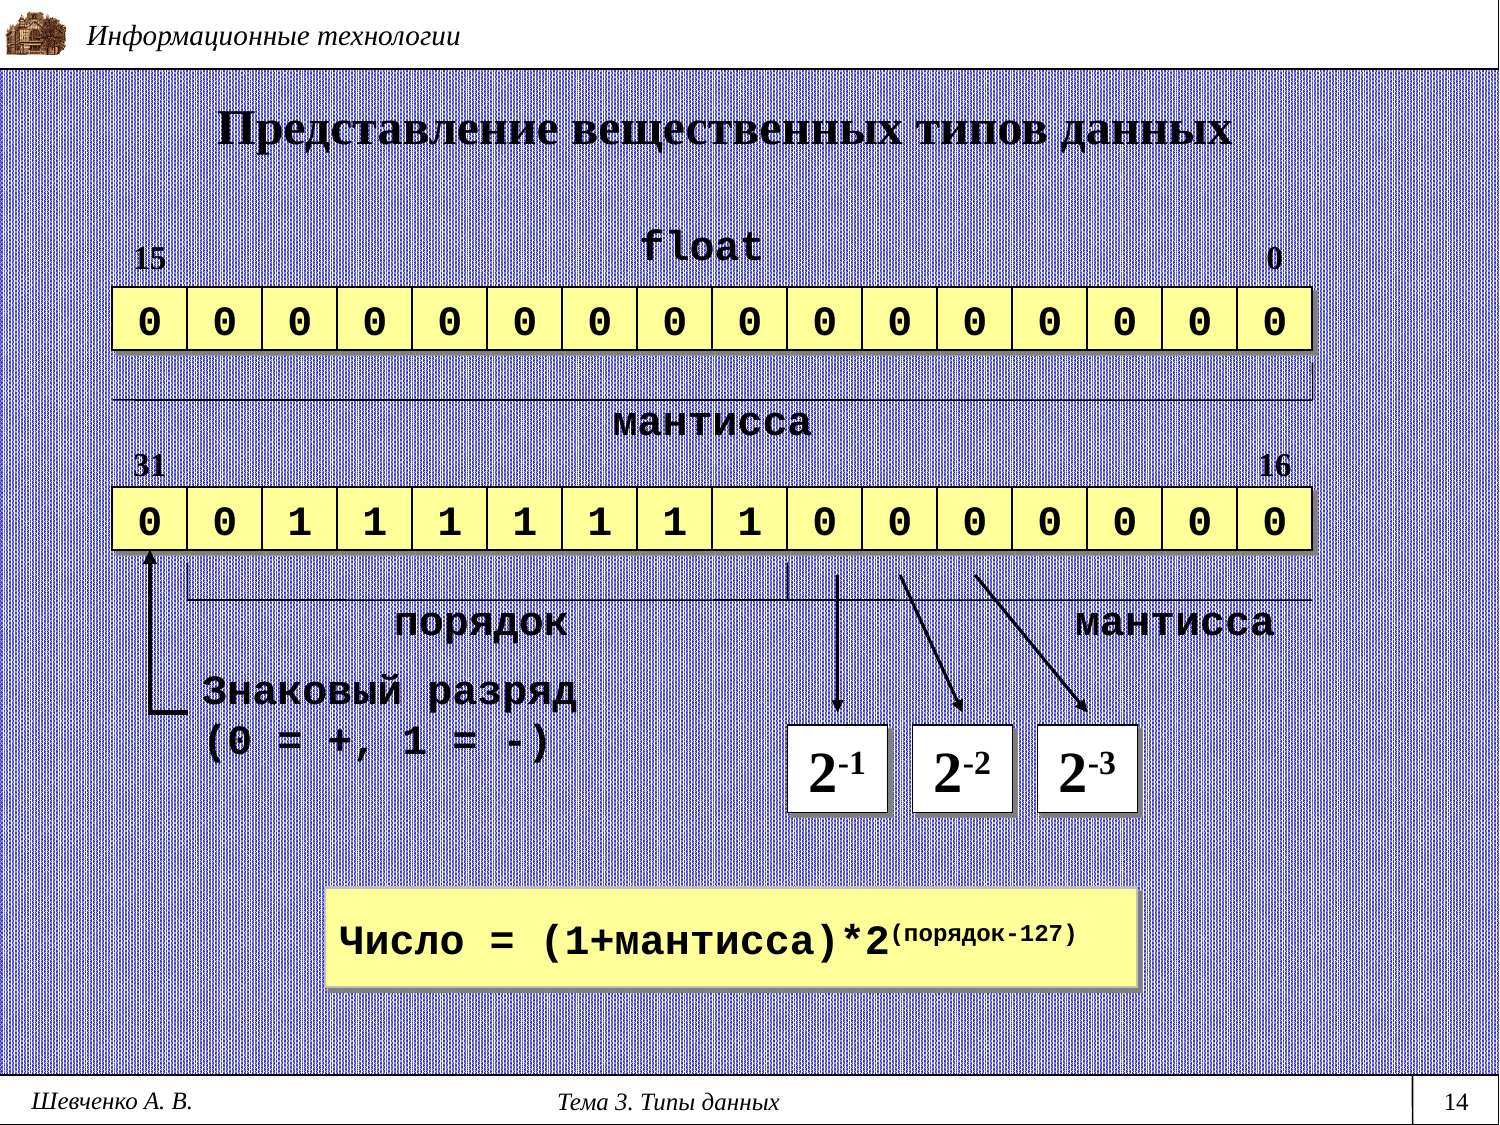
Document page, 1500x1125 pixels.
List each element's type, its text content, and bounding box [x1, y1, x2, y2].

text_box 1 [562, 487, 637, 550]
text_box 14 [1413, 1078, 1500, 1124]
text_box 2-2 [912, 724, 1013, 813]
text_box 2-3 [1037, 724, 1138, 813]
text_box [1413, 1074, 1499, 1078]
text_box 0 [862, 487, 937, 550]
text_box 1 [337, 487, 412, 550]
text_box мантисса [587, 387, 838, 450]
text_box 0 [787, 287, 862, 350]
text_box 0 [862, 287, 937, 350]
text_box [974, 574, 1088, 713]
text_box 1 [262, 487, 337, 550]
text_box 0 [187, 287, 262, 350]
text_box 0 [112, 288, 187, 350]
text_box 0 [262, 287, 337, 350]
text_box 0 [1087, 287, 1162, 350]
text_box 1 [412, 487, 487, 550]
text_box 0 [337, 287, 412, 350]
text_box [149, 549, 188, 713]
text_box 1 [487, 487, 562, 550]
text_box 0 [1012, 287, 1087, 350]
text_box 0 [412, 287, 487, 350]
text_box 0 [1162, 287, 1237, 350]
text_box Число = (1+мантисса)*2(порядок-127) [324, 887, 1138, 988]
text_box мантисса [1050, 587, 1300, 650]
text_box 0 [787, 487, 862, 550]
text_box float [624, 212, 788, 275]
text_box Шевченко А. В. [0, 1076, 225, 1122]
text_box [0, 0, 1499, 70]
text_box 0 [112, 495, 187, 550]
text_box 0 [1237, 224, 1313, 288]
text_box 2-1 [787, 724, 888, 813]
text_box 0 [1237, 288, 1313, 350]
text_box Знаковый разряд (0 = +, 1 = -) [187, 650, 975, 775]
text_box [899, 574, 964, 713]
text_box 15 [112, 224, 188, 288]
text_box 0 [1012, 487, 1087, 550]
text_box [831, 574, 844, 713]
text_box 0 [1087, 487, 1162, 550]
picture [4, 1, 68, 64]
text_box 0 [562, 287, 637, 350]
text_box 0 [937, 287, 1012, 350]
text_box 31 [112, 431, 188, 495]
text_box 1 [712, 487, 787, 550]
text_box Тема 3. Типы данных [0, 1078, 1338, 1124]
title Представление вещественных типов данных [37, 87, 1413, 163]
text_box порядок [374, 587, 588, 650]
text_box [0, 1074, 1412, 1125]
text_box 0 [637, 287, 712, 350]
text_box 0 [1237, 495, 1313, 550]
text_box 1 [637, 487, 712, 550]
text_box 0 [937, 487, 1012, 550]
text_box 16 [1237, 431, 1313, 495]
text_box 0 [1162, 487, 1237, 550]
text_box 0 [712, 287, 787, 350]
text_box 0 [487, 287, 562, 350]
text_box Информационные технологии [71, 9, 1485, 59]
text_box 0 [187, 487, 262, 550]
